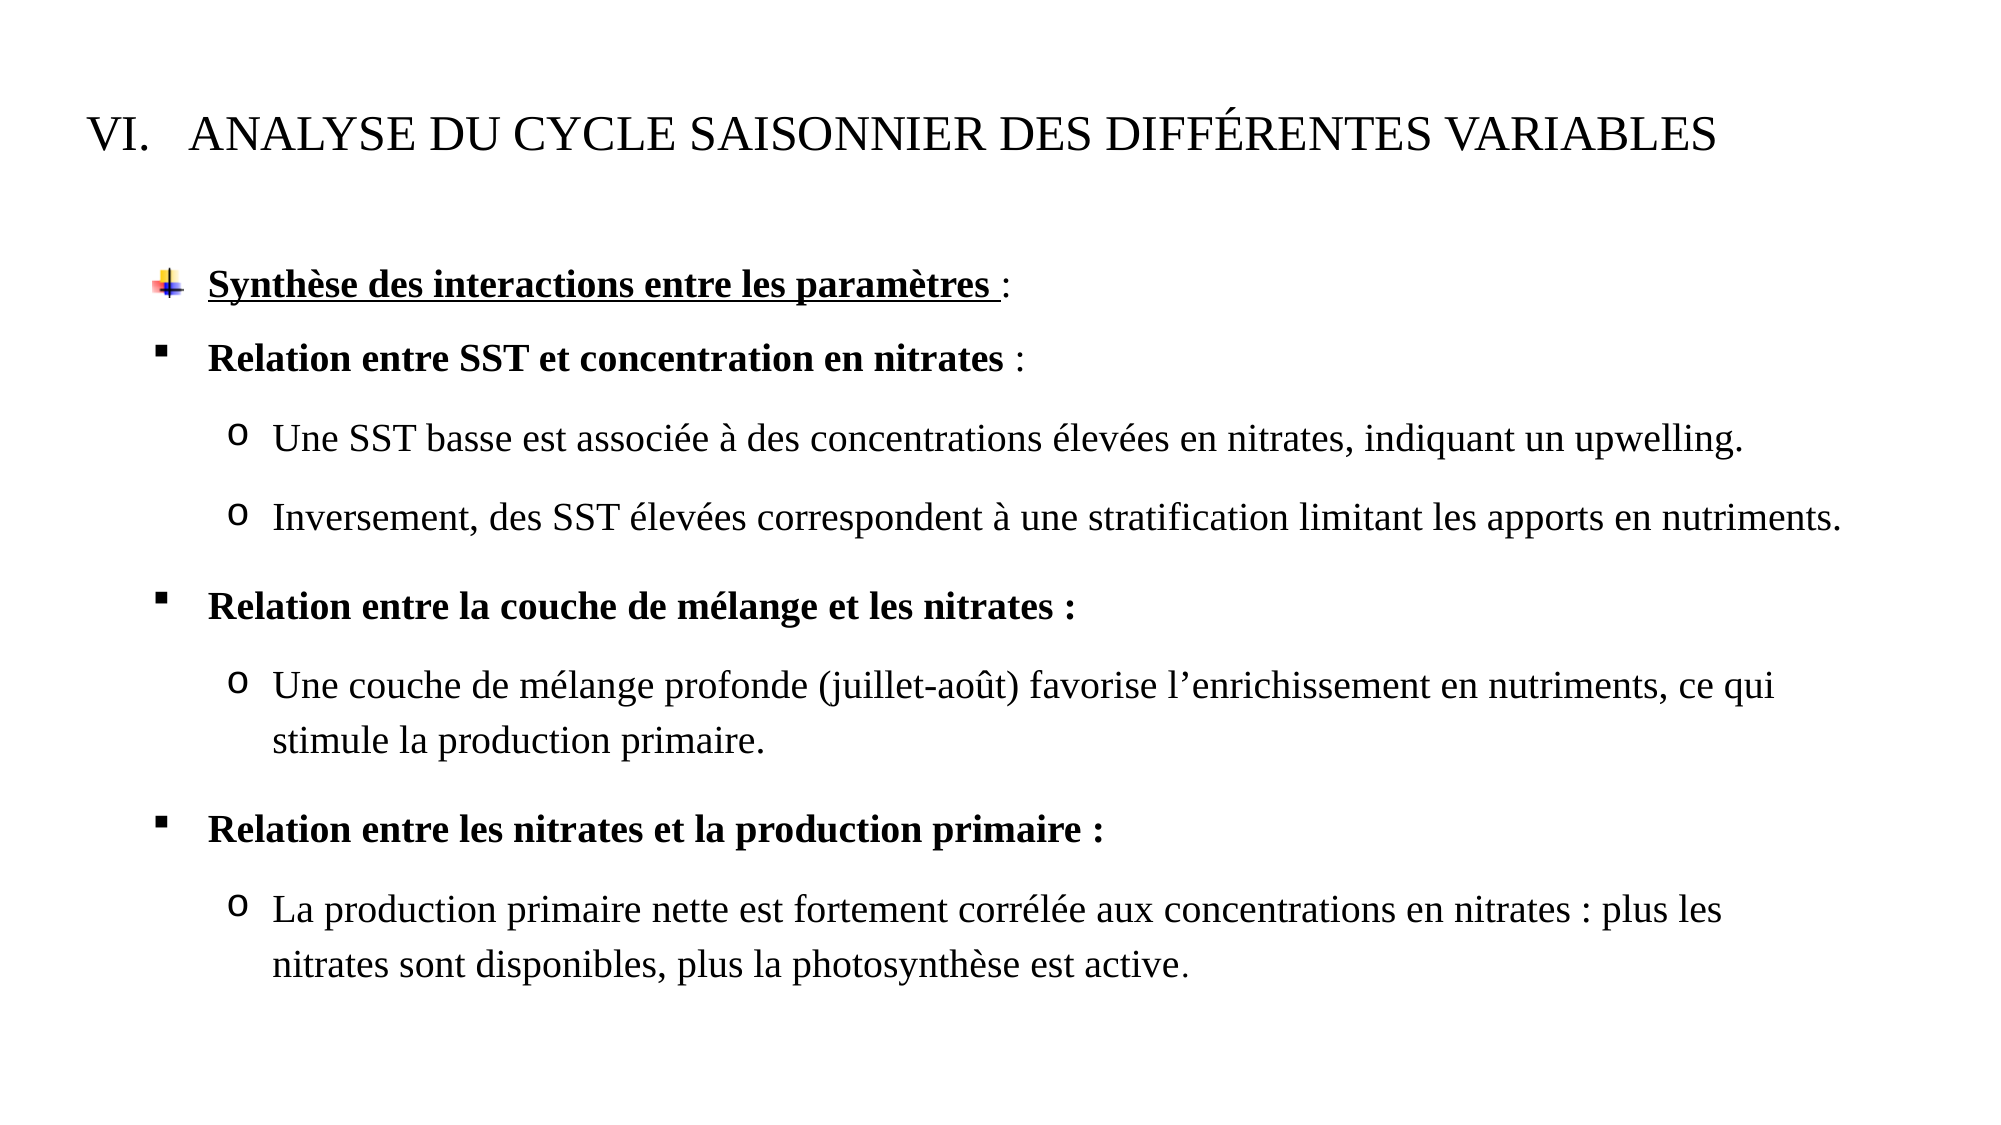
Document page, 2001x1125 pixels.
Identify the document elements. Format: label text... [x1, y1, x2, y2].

list Synthèse des interactions entre les paramètres : Relation entre SST et concentration en nitrates : Une SST basse est associée à des concentrations élevées en nitrates, indiquant un upwelling. Inversement, des SST élevées correspondent à une stratification limitant les apports en nutriments. Relation entre la couche de mélange et les nitrates : Une couche de mélange profonde (juillet-août) favorise l’enrichissement en nutriments, ce qui stimule la production primaire. Relation entre les nitrates et la production primaire : La production primaire nette est fortement corrélée aux concentrations en nitrates : plus les nitrates sont disponibles, plus la photosynthèse est active. [137, 243, 1863, 1014]
picture [152, 266, 184, 298]
title VI. ANALYSE DU CYCLE SAISONNIER DES DIFFÉRENTES VARIABLES [71, 45, 1797, 224]
